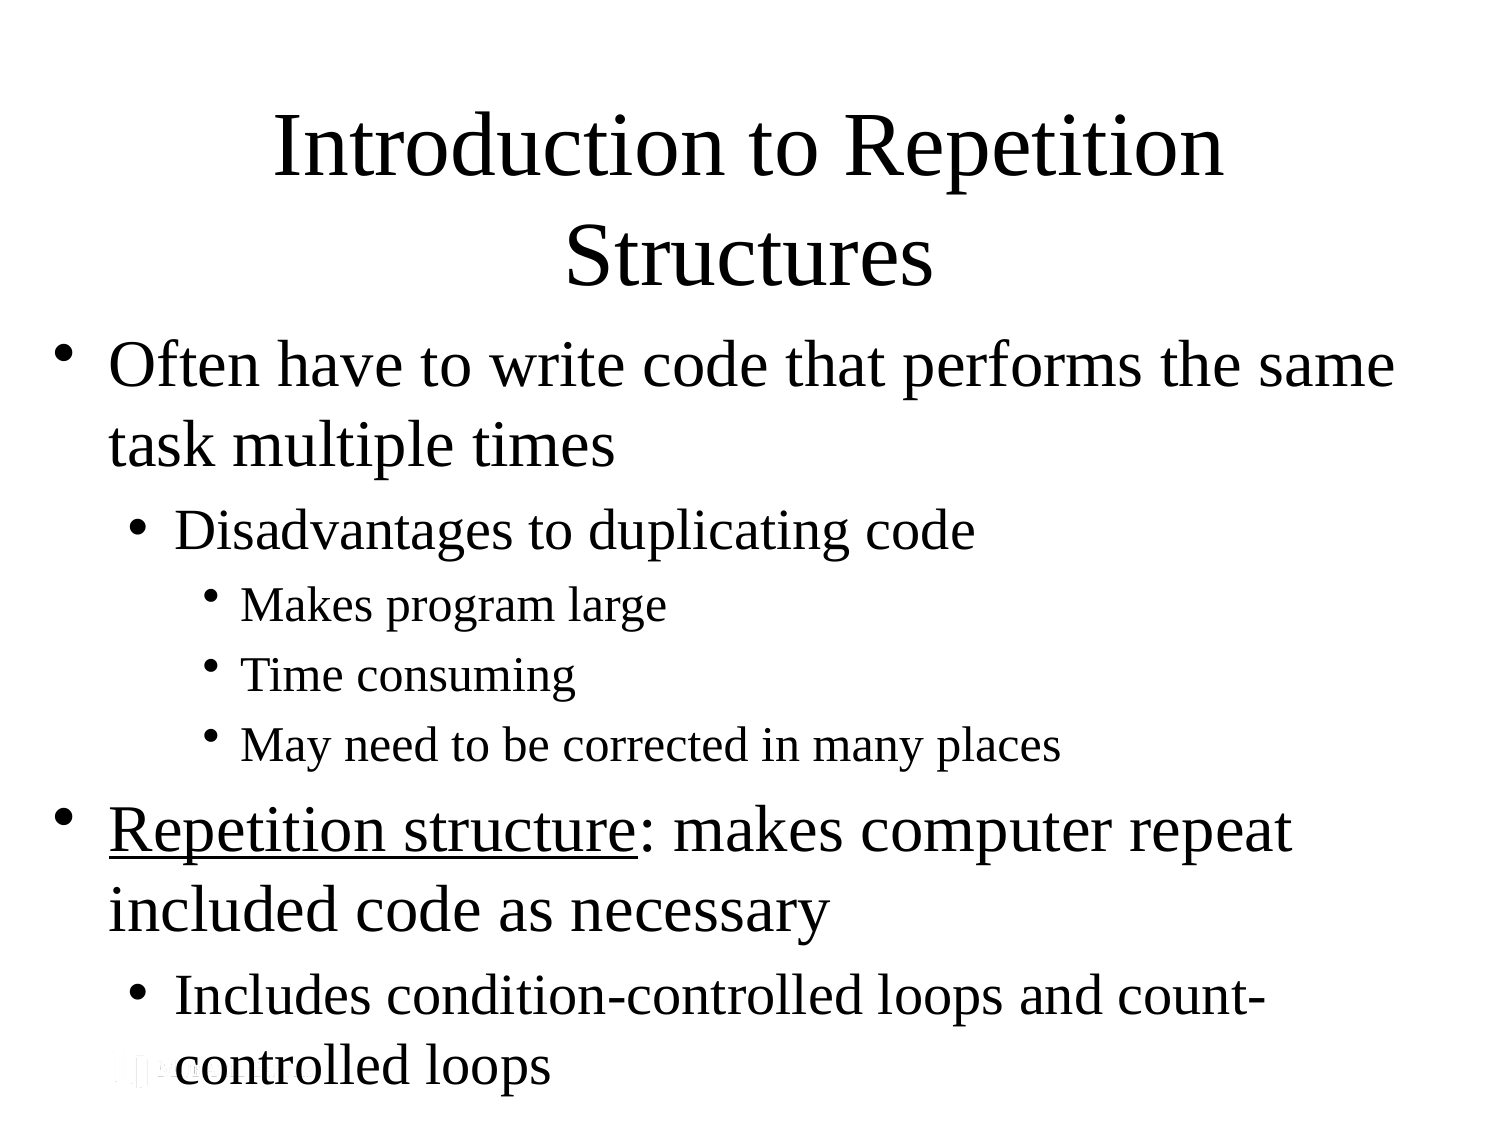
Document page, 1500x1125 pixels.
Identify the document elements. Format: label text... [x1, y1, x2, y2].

picture [111, 1049, 313, 1088]
list Often have to write code that performs the same task multiple times Disadvantages to duplicating code Makes program large Time consuming May need to be corrected in many places Repetition structure: makes computer repeat included code as necessary Includes condition-controlled loops and count-controlled loops [37, 312, 1450, 988]
title Introduction to Repetition Structures [112, 99, 1388, 288]
